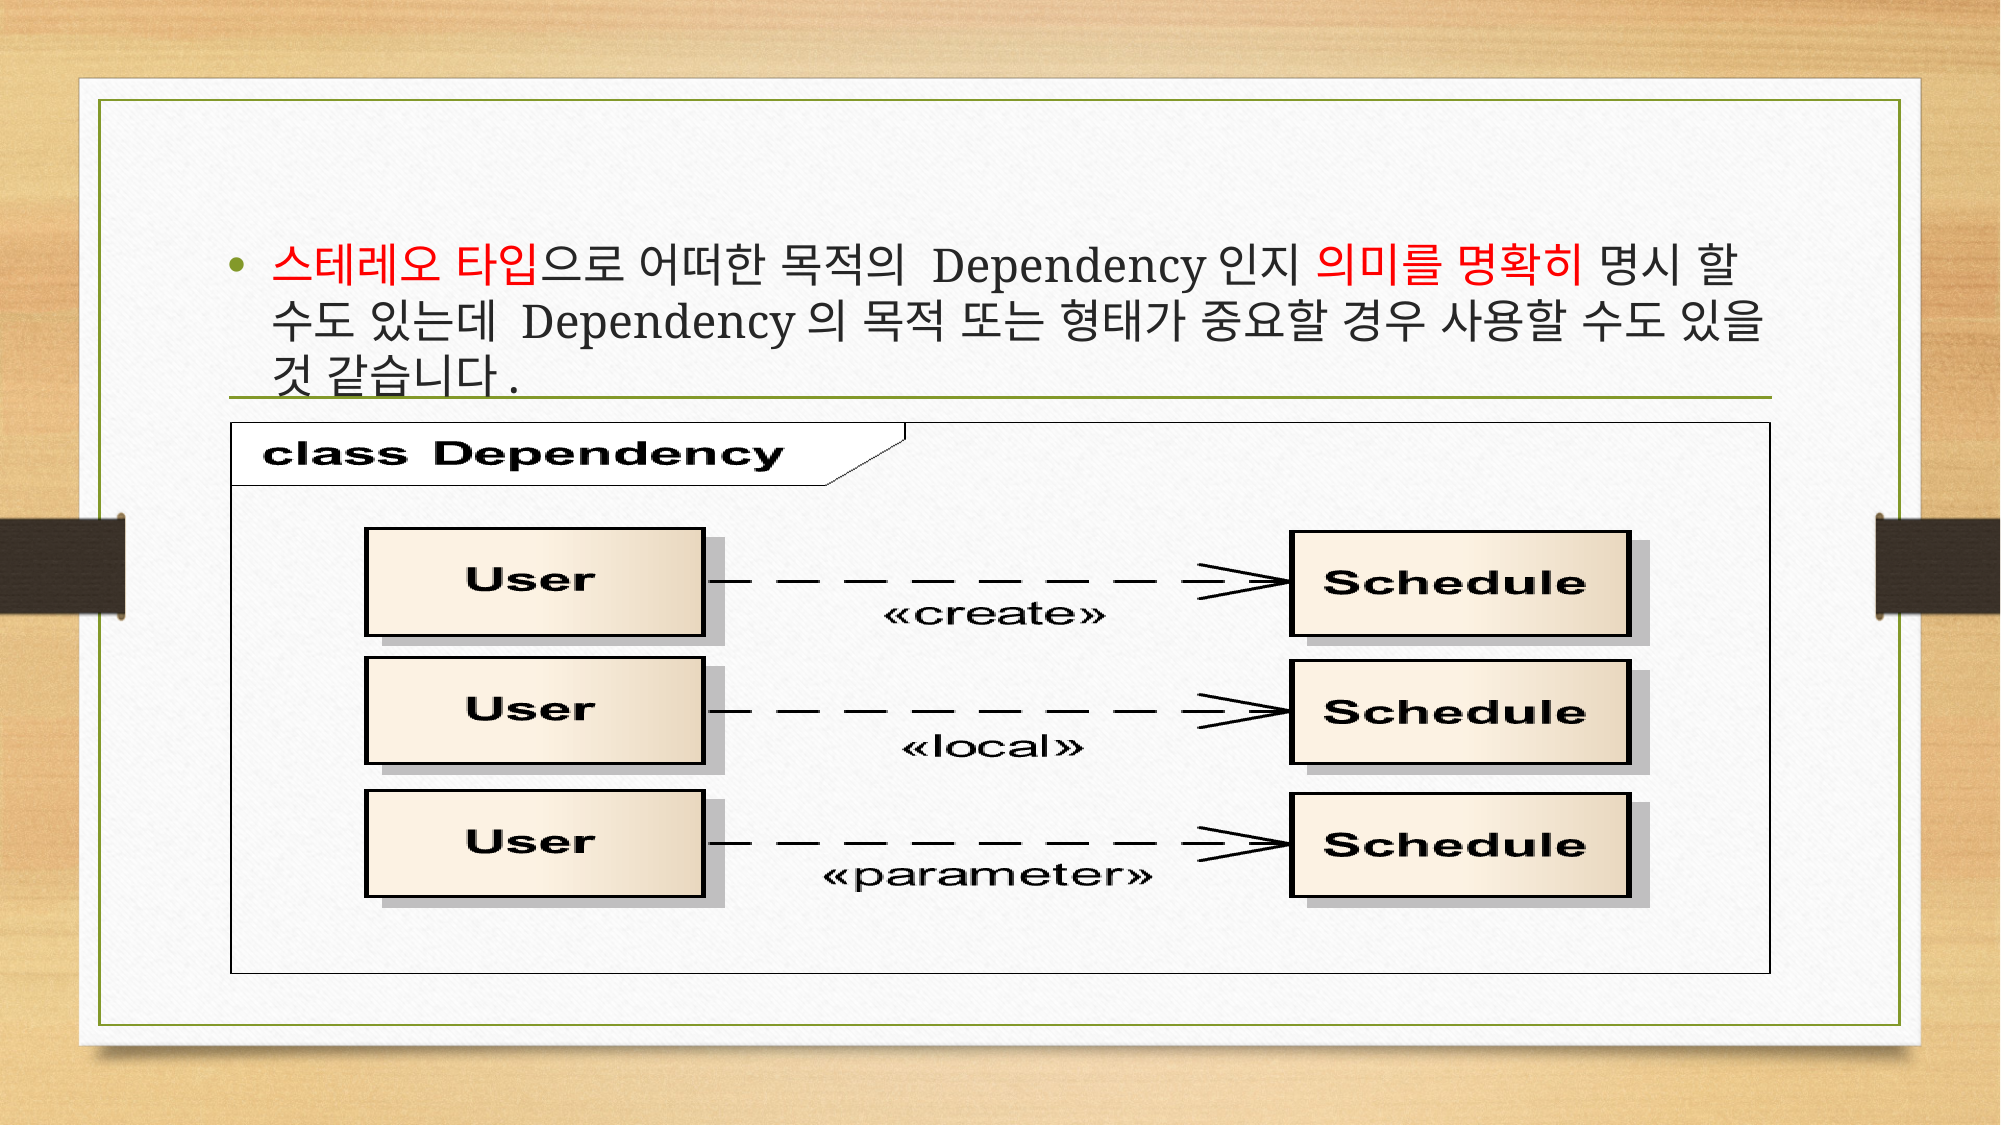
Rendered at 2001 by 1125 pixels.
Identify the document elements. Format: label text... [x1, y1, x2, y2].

picture [0, 0, 2001, 1125]
list 스테레오 타입으로 어떠한 목적의 Dependency인지 의미를 명확히 명시 할 수도 있는데 Dependency의 목적 또는 형태가 중요할 경우 사용할 수도 있을 것 같습니다. [212, 228, 1788, 412]
